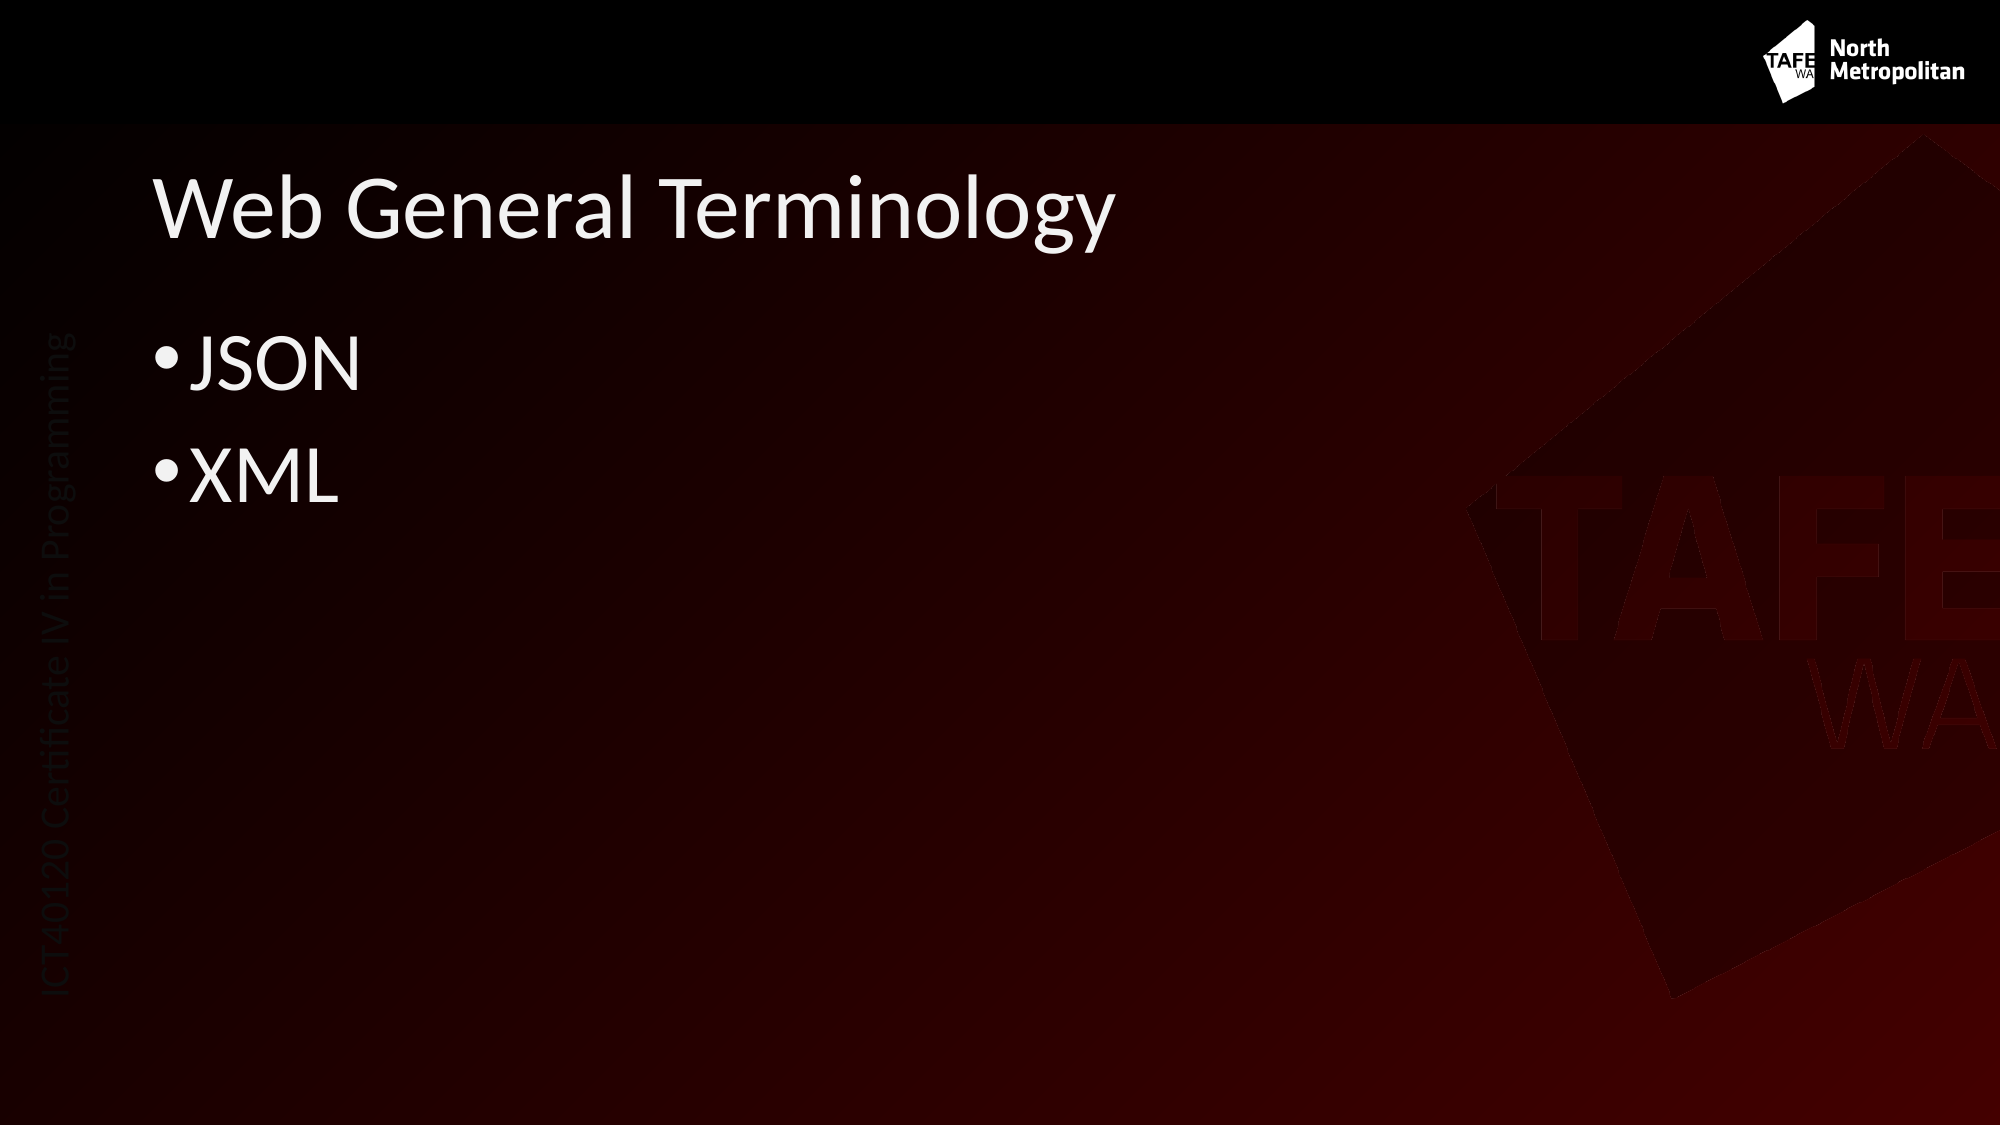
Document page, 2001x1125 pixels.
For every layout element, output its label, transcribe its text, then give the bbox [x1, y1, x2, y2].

list JSON XML [137, 299, 1863, 1014]
title Web General Terminology [137, 126, 1863, 278]
picture [0, 0, 2000, 124]
